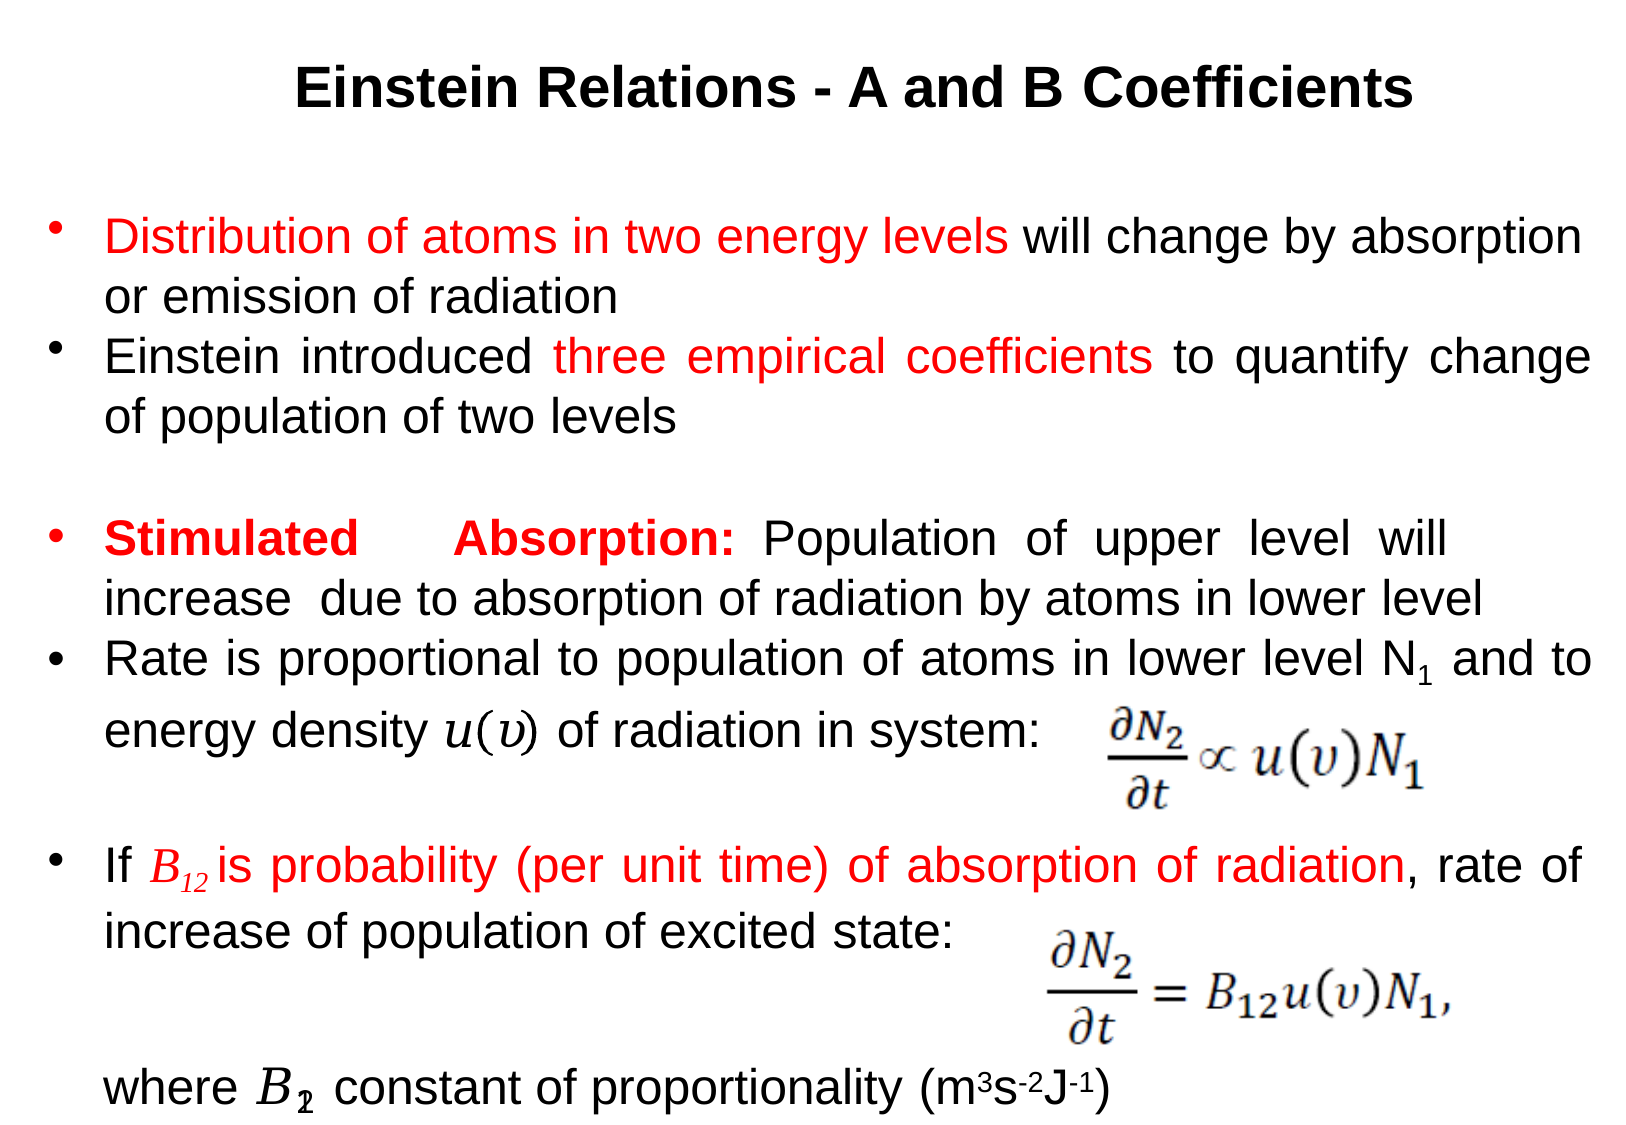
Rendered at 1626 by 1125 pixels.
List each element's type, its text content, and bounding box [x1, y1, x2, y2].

text_box where 𝐵12 constant of proportionality (m3s-2J-1) [96, 1048, 1137, 1120]
picture [1041, 924, 1488, 1050]
picture [1099, 696, 1453, 823]
text_box energy density 𝑢 𝜐 of radiation in system: [101, 695, 1044, 758]
text_box If B12 is probability (per unit time) of absorption of radiation, rate of increase of population of excited state: [41, 768, 1606, 959]
text_box Distribution of atoms in two energy levels will change by absorption or emission of radiation Einstein introduced three empirical coefficients to quantify change of population of two levels Stimulated Absorption: Population of upper level will increase due to absorption of radiation by atoms in lower level Rate is proportional to population of atoms in lower level N1 and to [37, 200, 1610, 692]
title Einstein Relations - A and B Coefficients [292, 0, 1425, 179]
